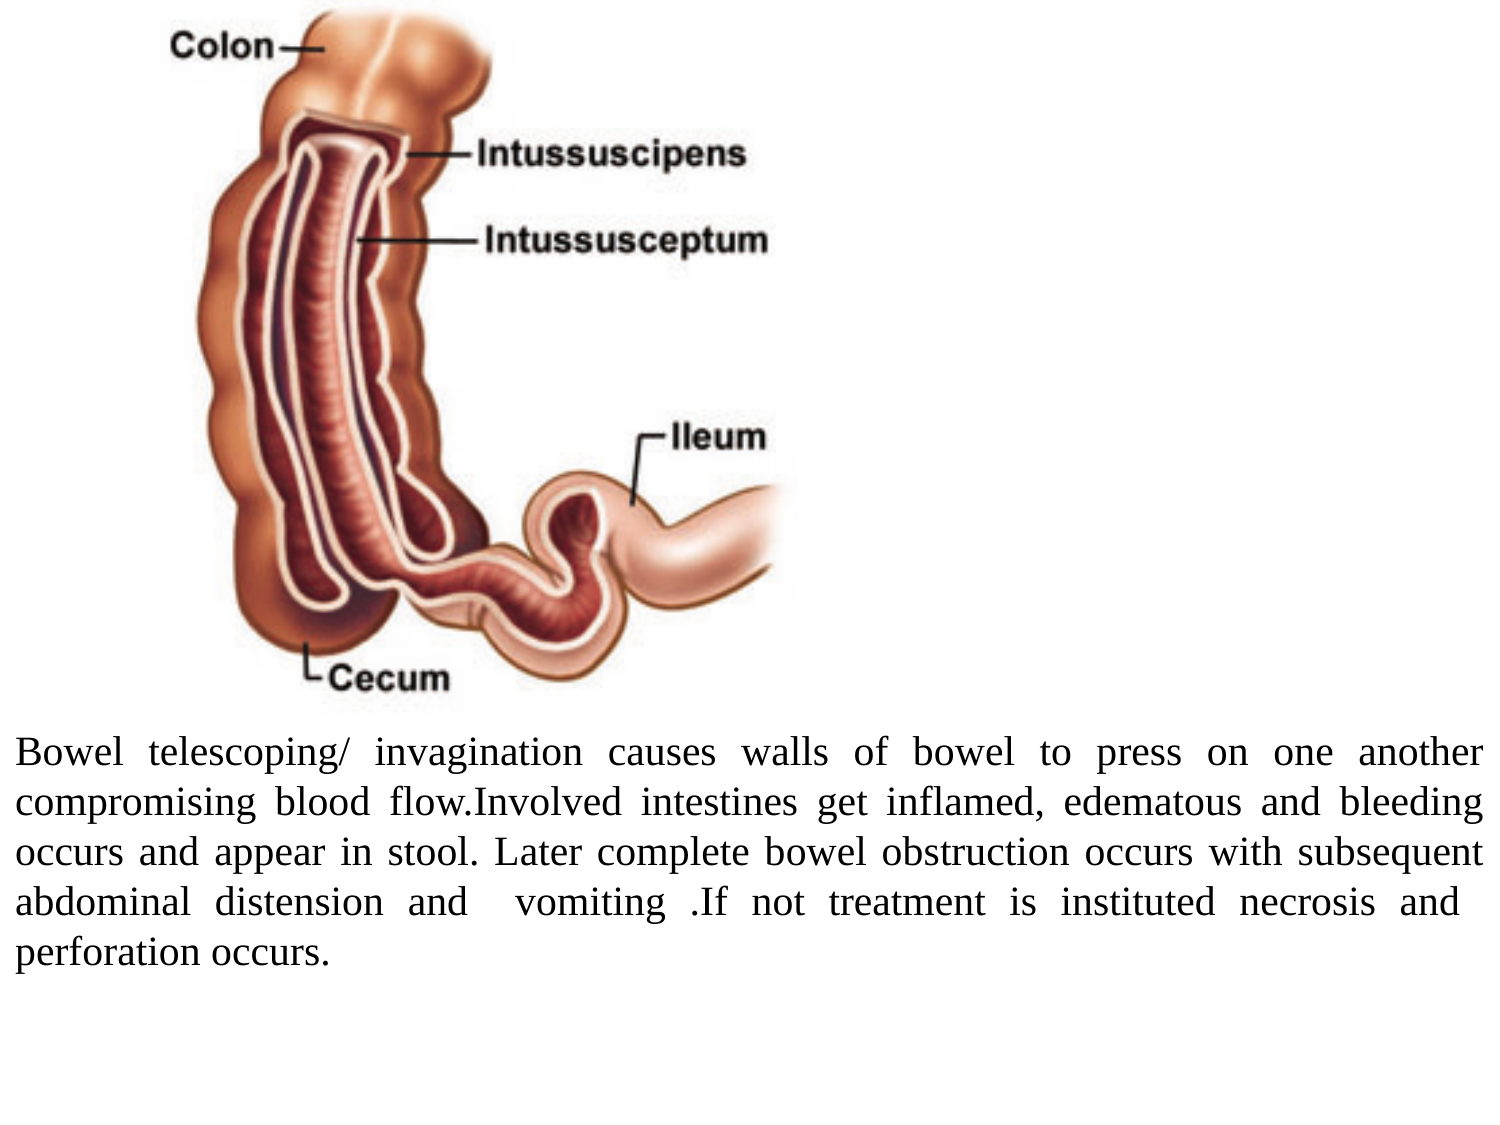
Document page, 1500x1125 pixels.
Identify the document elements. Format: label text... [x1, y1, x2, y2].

picture [149, 0, 826, 714]
text_box Bowel telescoping/ invagination causes walls of bowel to press on one another compromising blood flow.Involved intestines get inflamed, edematous and bleeding occurs and appear in stool. Later complete bowel obstruction occurs with subsequent abdominal distension and vomiting .If not treatment is instituted necrosis and perforation occurs. [0, 716, 1500, 982]
